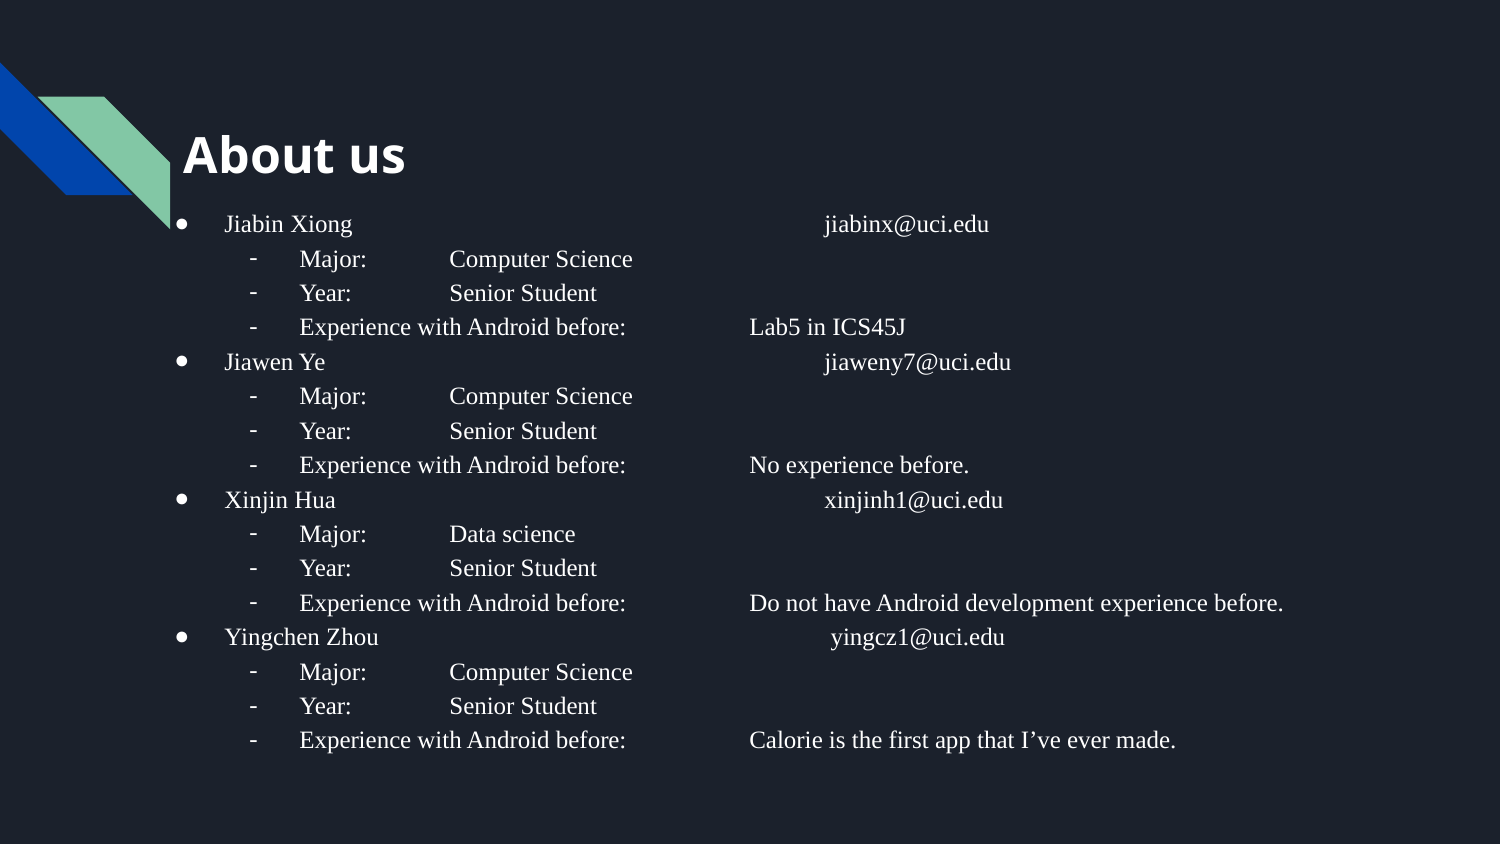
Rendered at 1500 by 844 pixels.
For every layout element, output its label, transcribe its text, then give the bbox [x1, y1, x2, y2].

title About us [168, 108, 1366, 188]
list Jiabin Xiong jiabinx@uci.edu Major: Computer Science Year: Senior Student Experience with Android before: Lab5 in ICS45J Jiawen Ye jiaweny7@uci.edu Major: Computer Science Year: Senior Student Experience with Android before: No experience before. Xinjin Hua xinjinh1@uci.edu Major: Data science Year: Senior Student Experience with Android before: Do not have Android development experience before. Yingchen Zhou yingcz1@uci.edu Major: Computer Science Year: Senior Student Experience with Android before: Calorie is the first app that I’ve ever made. [134, 188, 1366, 809]
